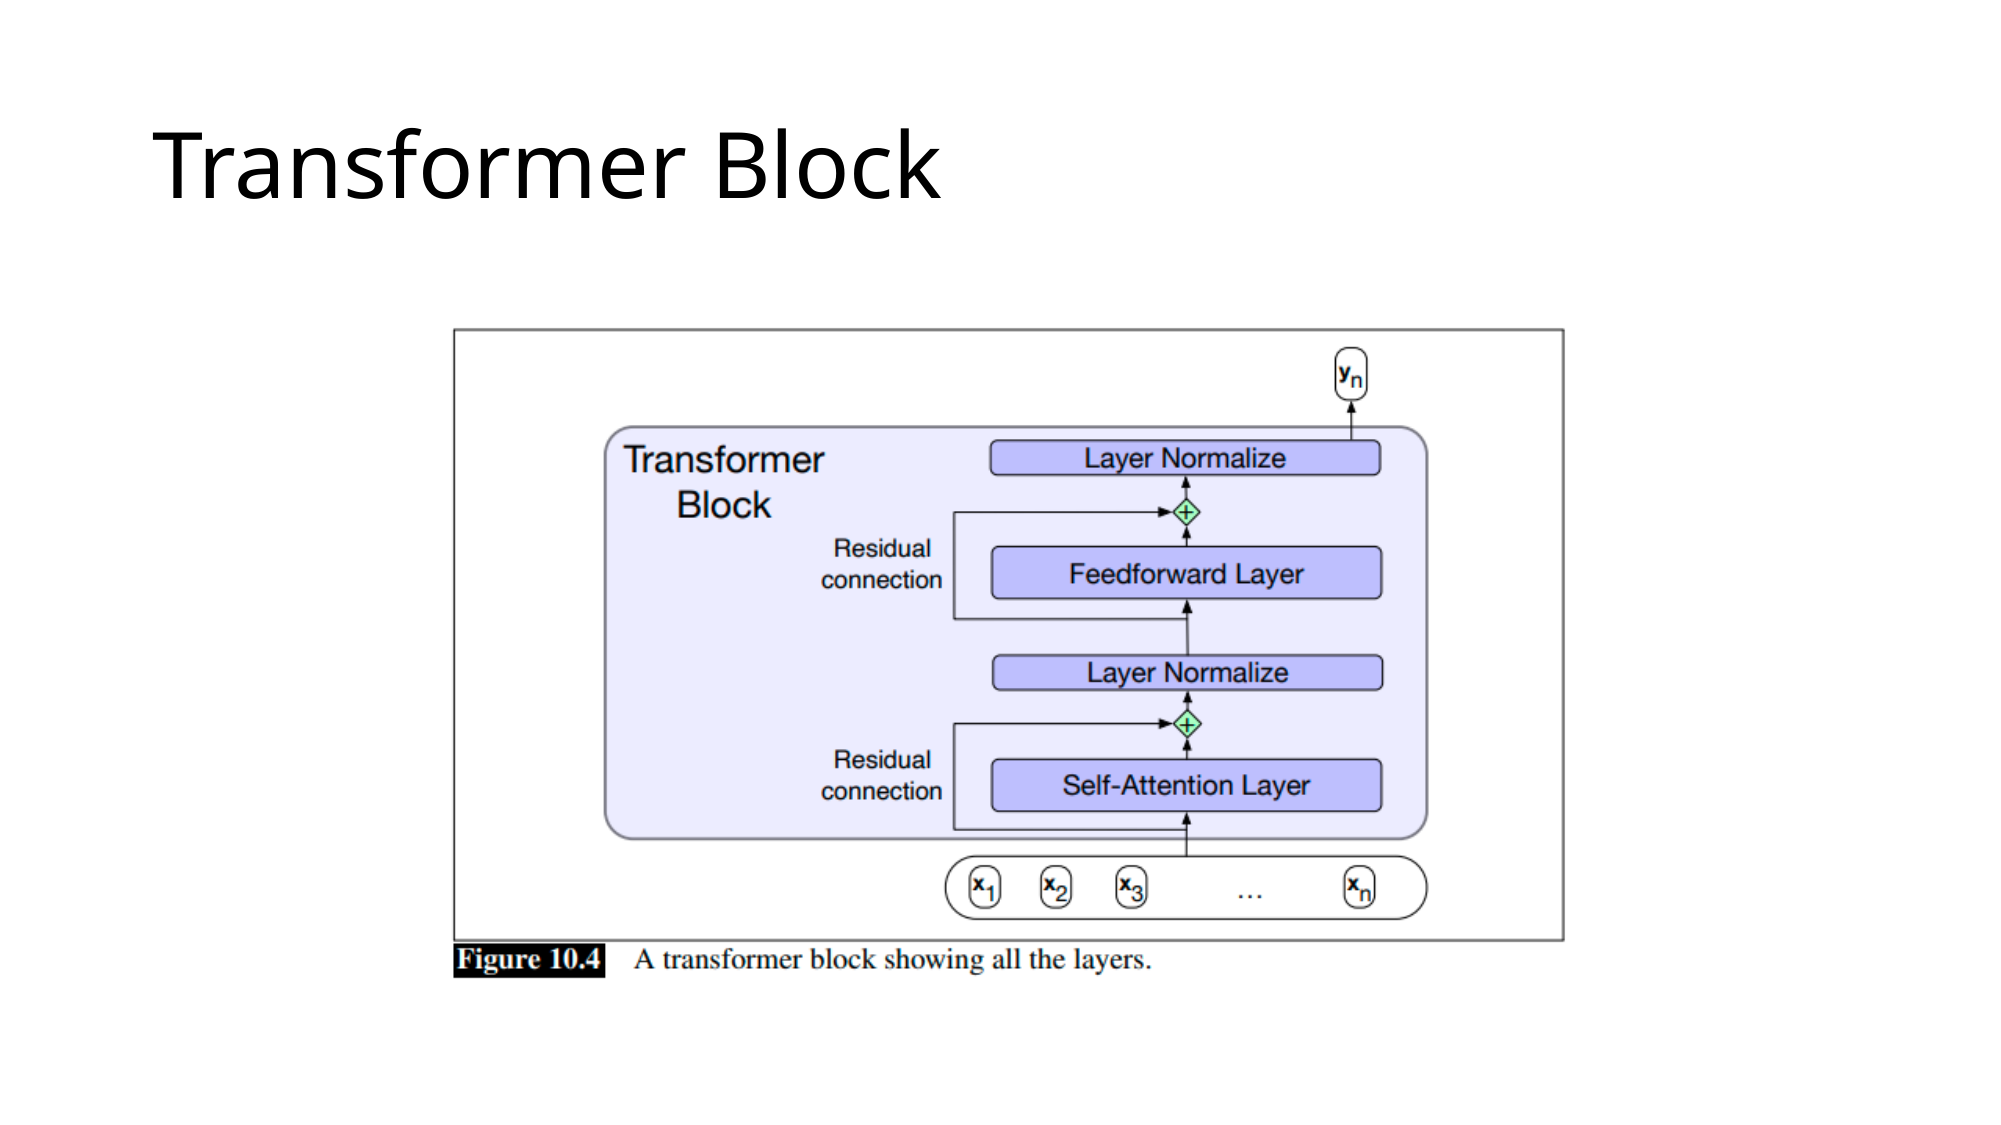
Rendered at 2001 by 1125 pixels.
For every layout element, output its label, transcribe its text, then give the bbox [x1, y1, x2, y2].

picture [424, 305, 1576, 986]
title Transformer Block [137, 59, 1863, 278]
